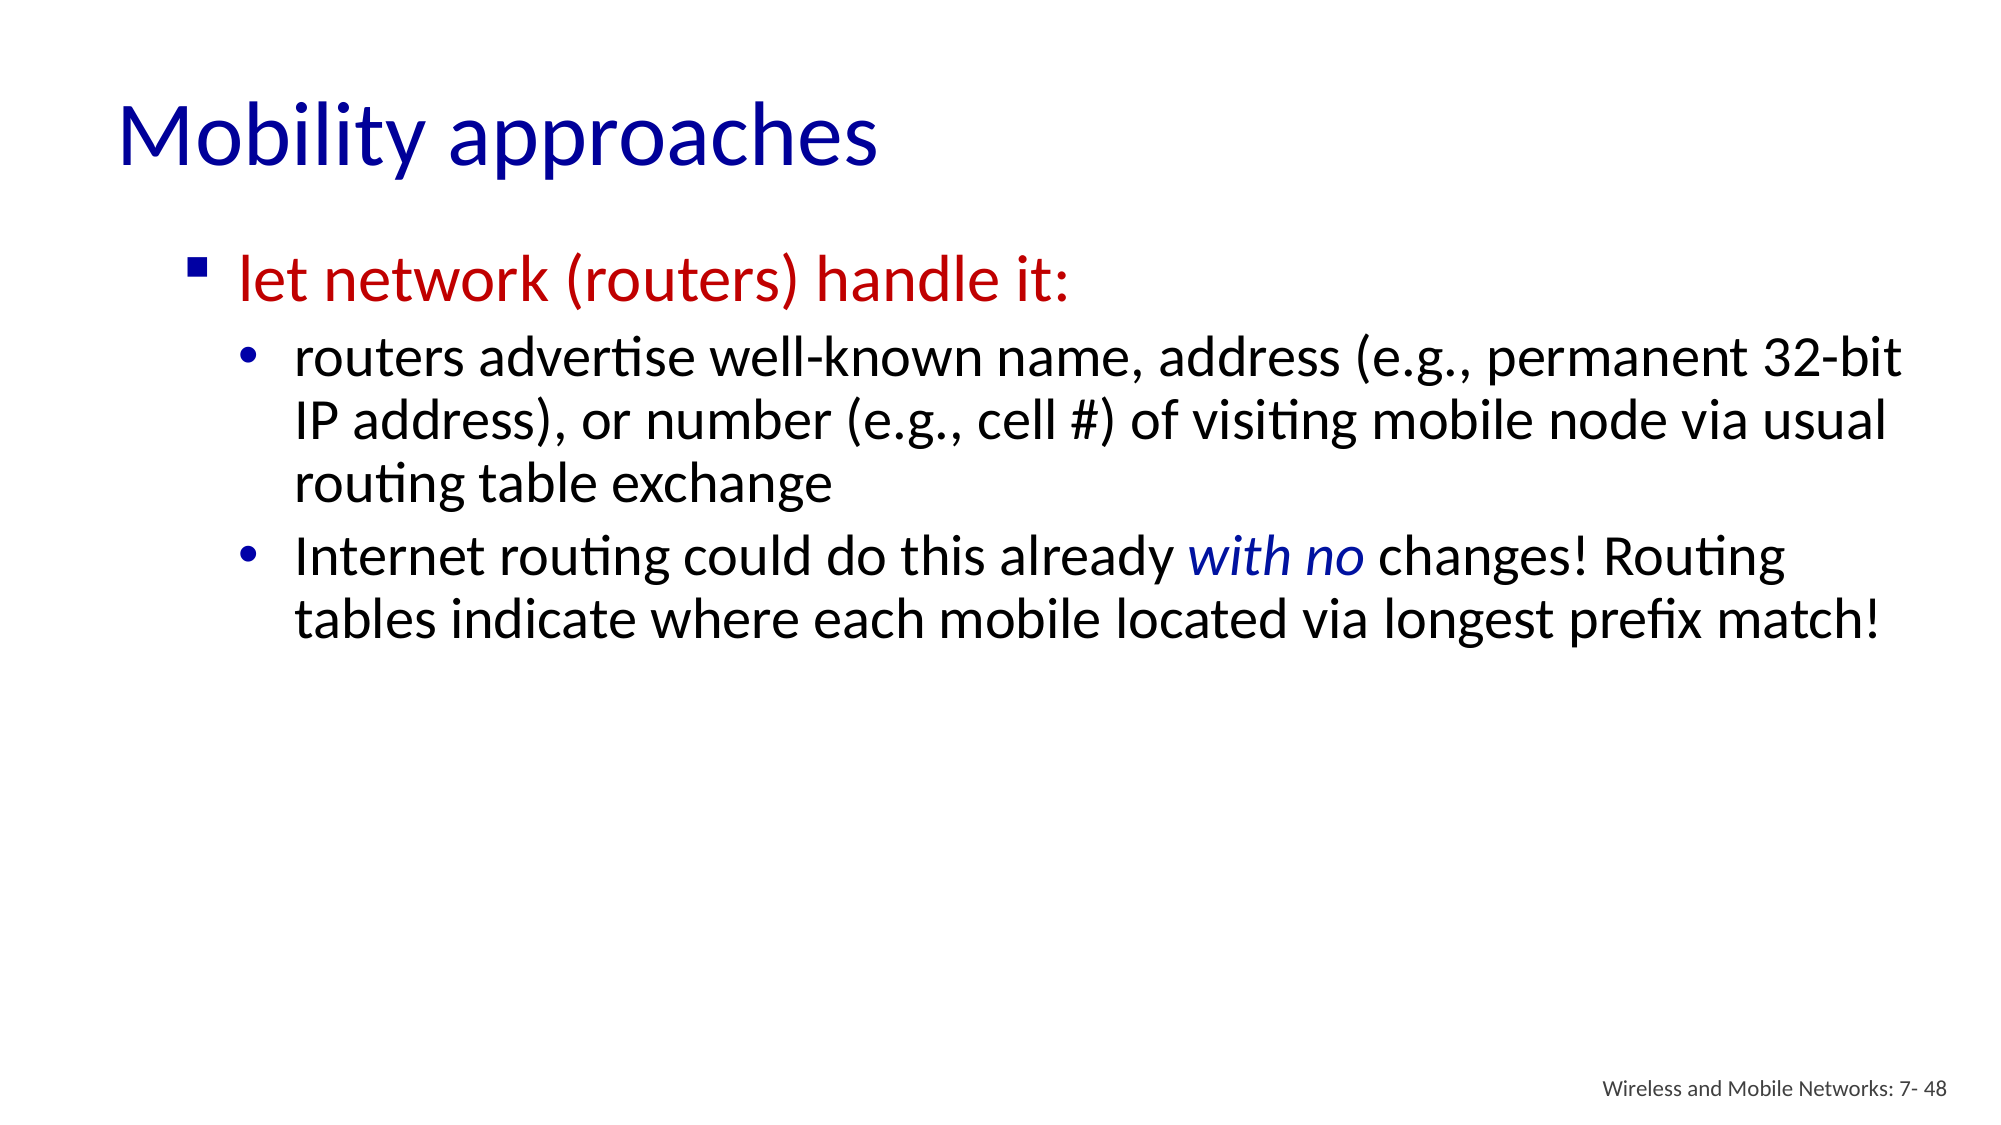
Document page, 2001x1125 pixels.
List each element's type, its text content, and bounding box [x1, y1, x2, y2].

slide_number Wireless and Mobile Networks: 7- 48 [1512, 1056, 1963, 1117]
text_box let network (routers) handle it: routers advertise well-known name, address (e.g., permanent 32-bit IP address), or number (e.g., cell #) of visiting mobile node via usual routing table exchange Internet routing could do this already with no changes! Routing tables indicate where each mobile located via longest prefix match! [165, 236, 1921, 744]
title Mobility approaches [101, 62, 1901, 210]
